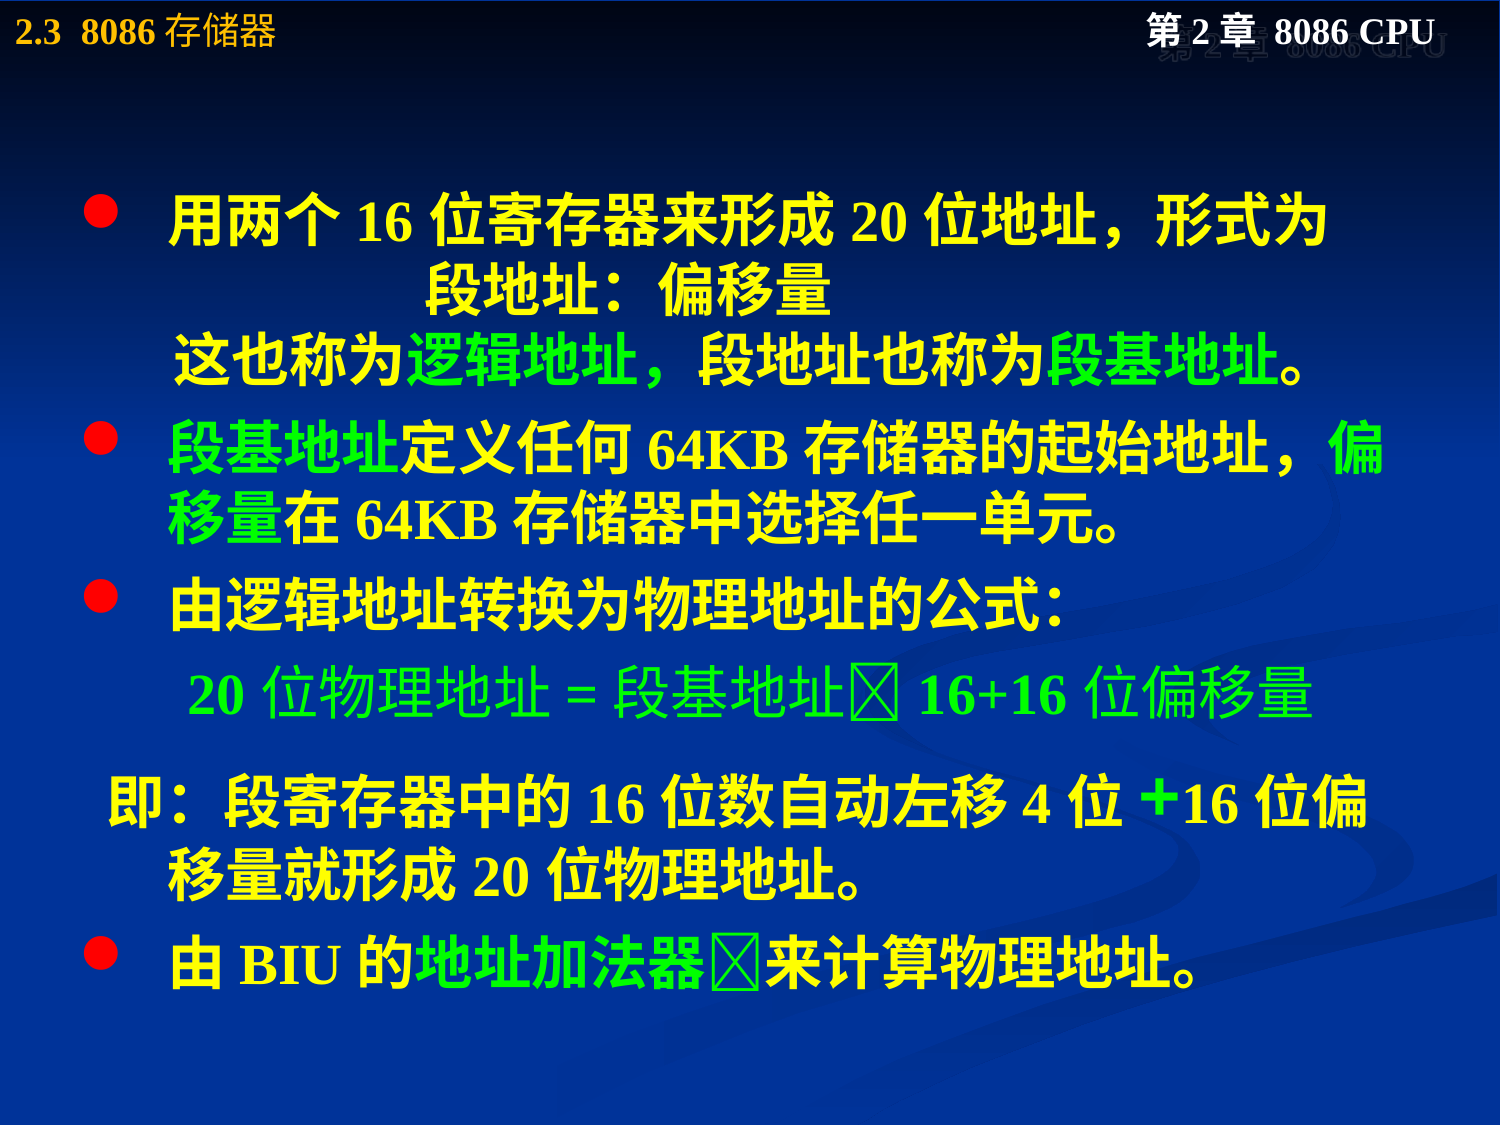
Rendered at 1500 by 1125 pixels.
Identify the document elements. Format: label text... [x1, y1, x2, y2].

list 用两个16位寄存器来形成20位地址，形式为 段地址：偏移量 这也称为逻辑地址，段地址也称为段基地址。 段基地址定义任何64KB存储器的起始地址，偏移量在64KB存储器中选择任一单元。 由逻辑地址转换为物理地址的公式： 20位物理地址=段基地址16+16位偏移量 即：段寄存器中的16位数自动左移4位+16位偏移量就形成20位物理地址。 由BIU的地址加法器来计算物理地址。 [64, 175, 1439, 1066]
